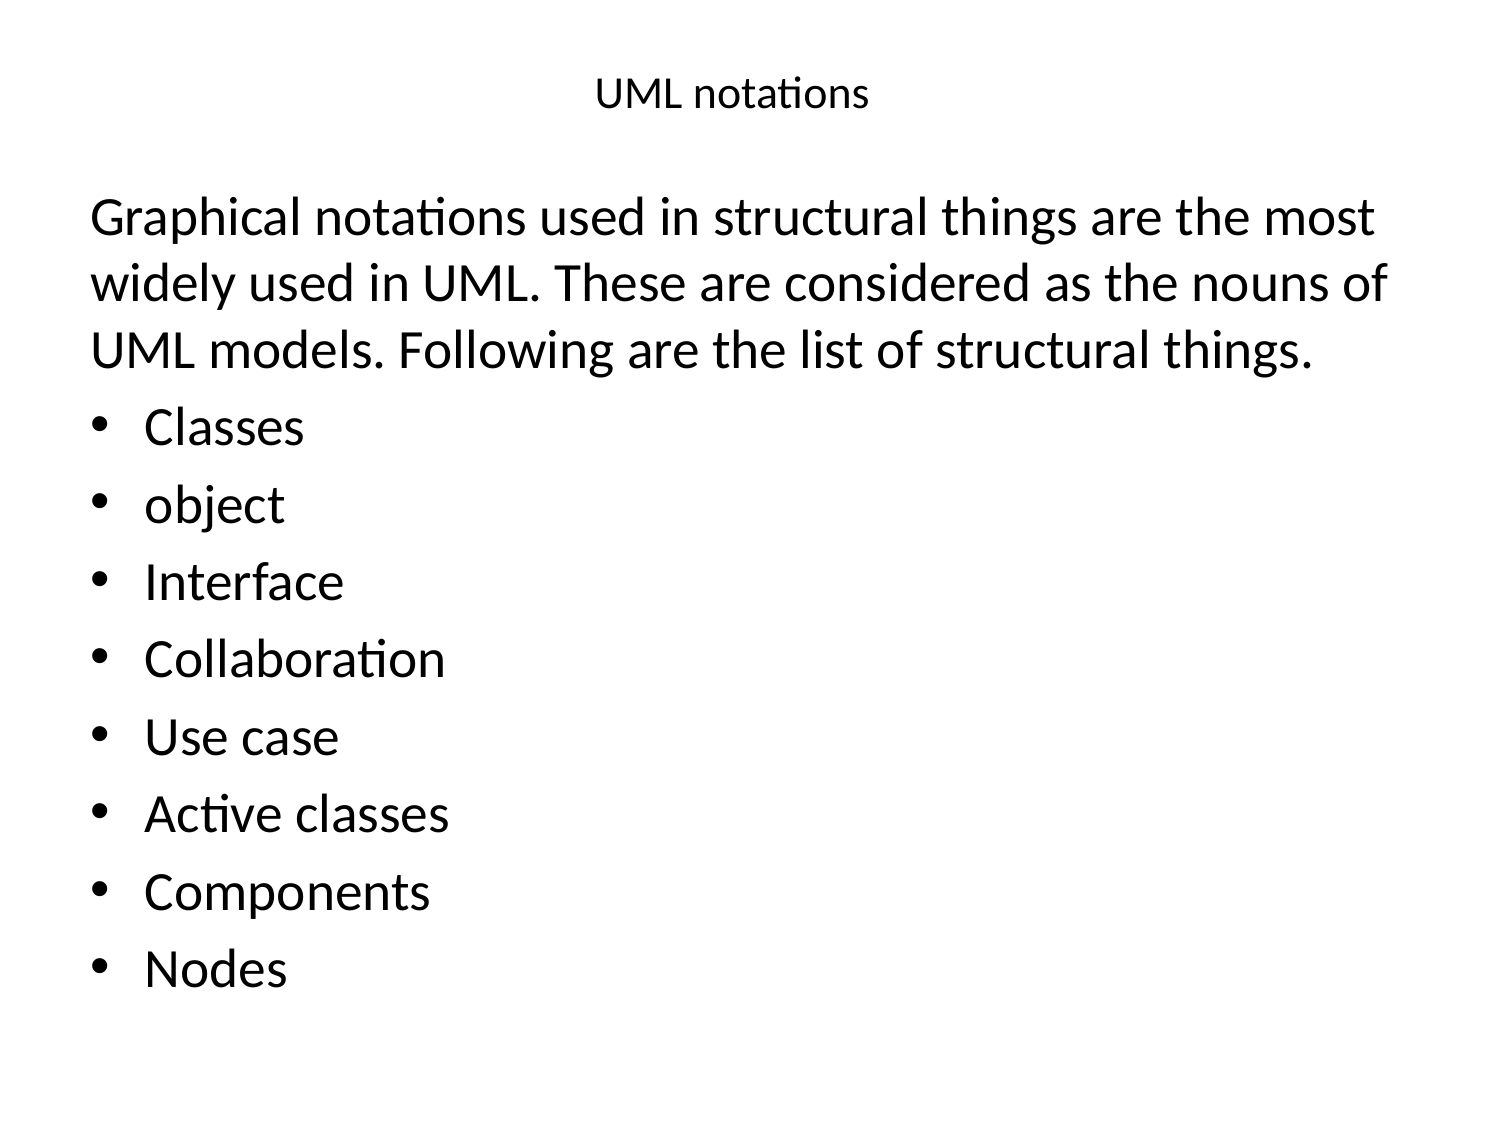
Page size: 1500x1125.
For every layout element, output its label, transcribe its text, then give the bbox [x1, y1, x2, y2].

list Graphical notations used in structural things are the most widely used in UML. These are considered as the nouns of UML models. Following are the list of structural things. Classes object Interface Collaboration Use case Active classes Components Nodes [75, 172, 1425, 1024]
title UML notations [442, 54, 1022, 126]
